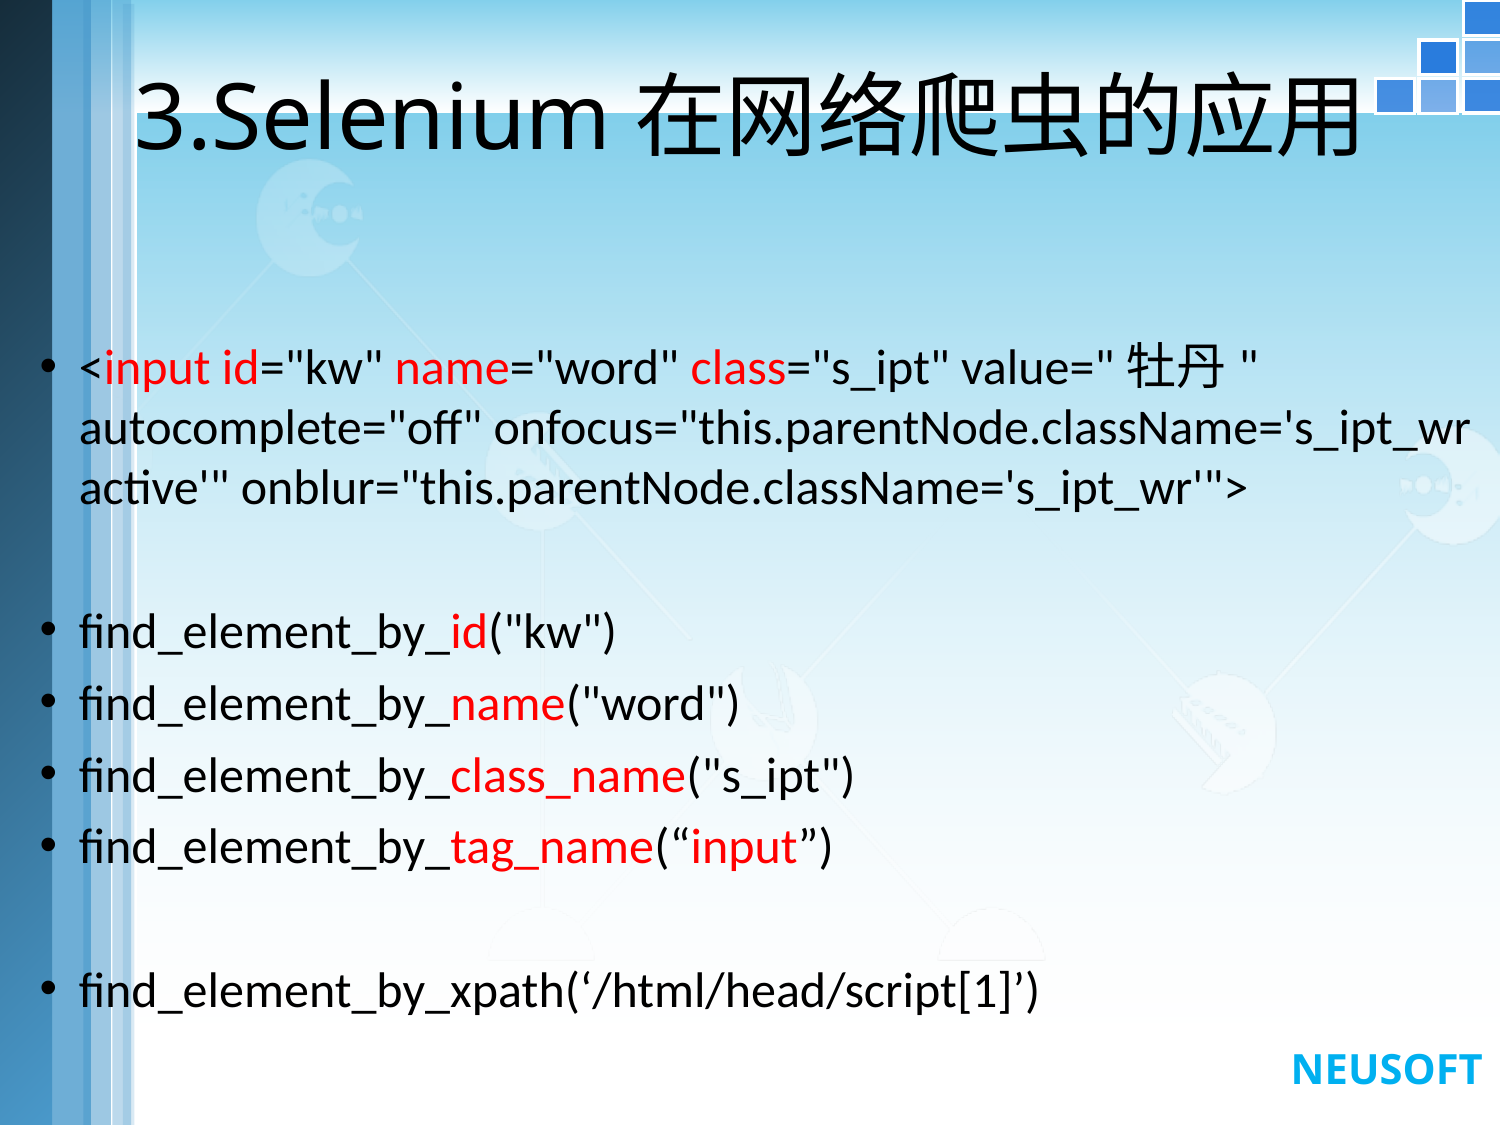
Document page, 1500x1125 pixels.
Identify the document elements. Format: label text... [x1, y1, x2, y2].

picture [132, 113, 1500, 965]
title 3.Selenium在网络爬虫的应用 [76, 18, 1427, 207]
list <input id="kw" name="word" class="s_ipt" value="牡丹" autocomplete="off" onfocus="this.parentNode.className='s_ipt_wr active'" onblur="this.parentNode.className='s_ipt_wr'"> find_element_by_id("kw") find_element_by_name("word") find_element_by_class_name("s_ipt") find_element_by_tag_name(“input”) find_element_by_xpath(‘/html/head/script[1]’) [39, 263, 1489, 1006]
